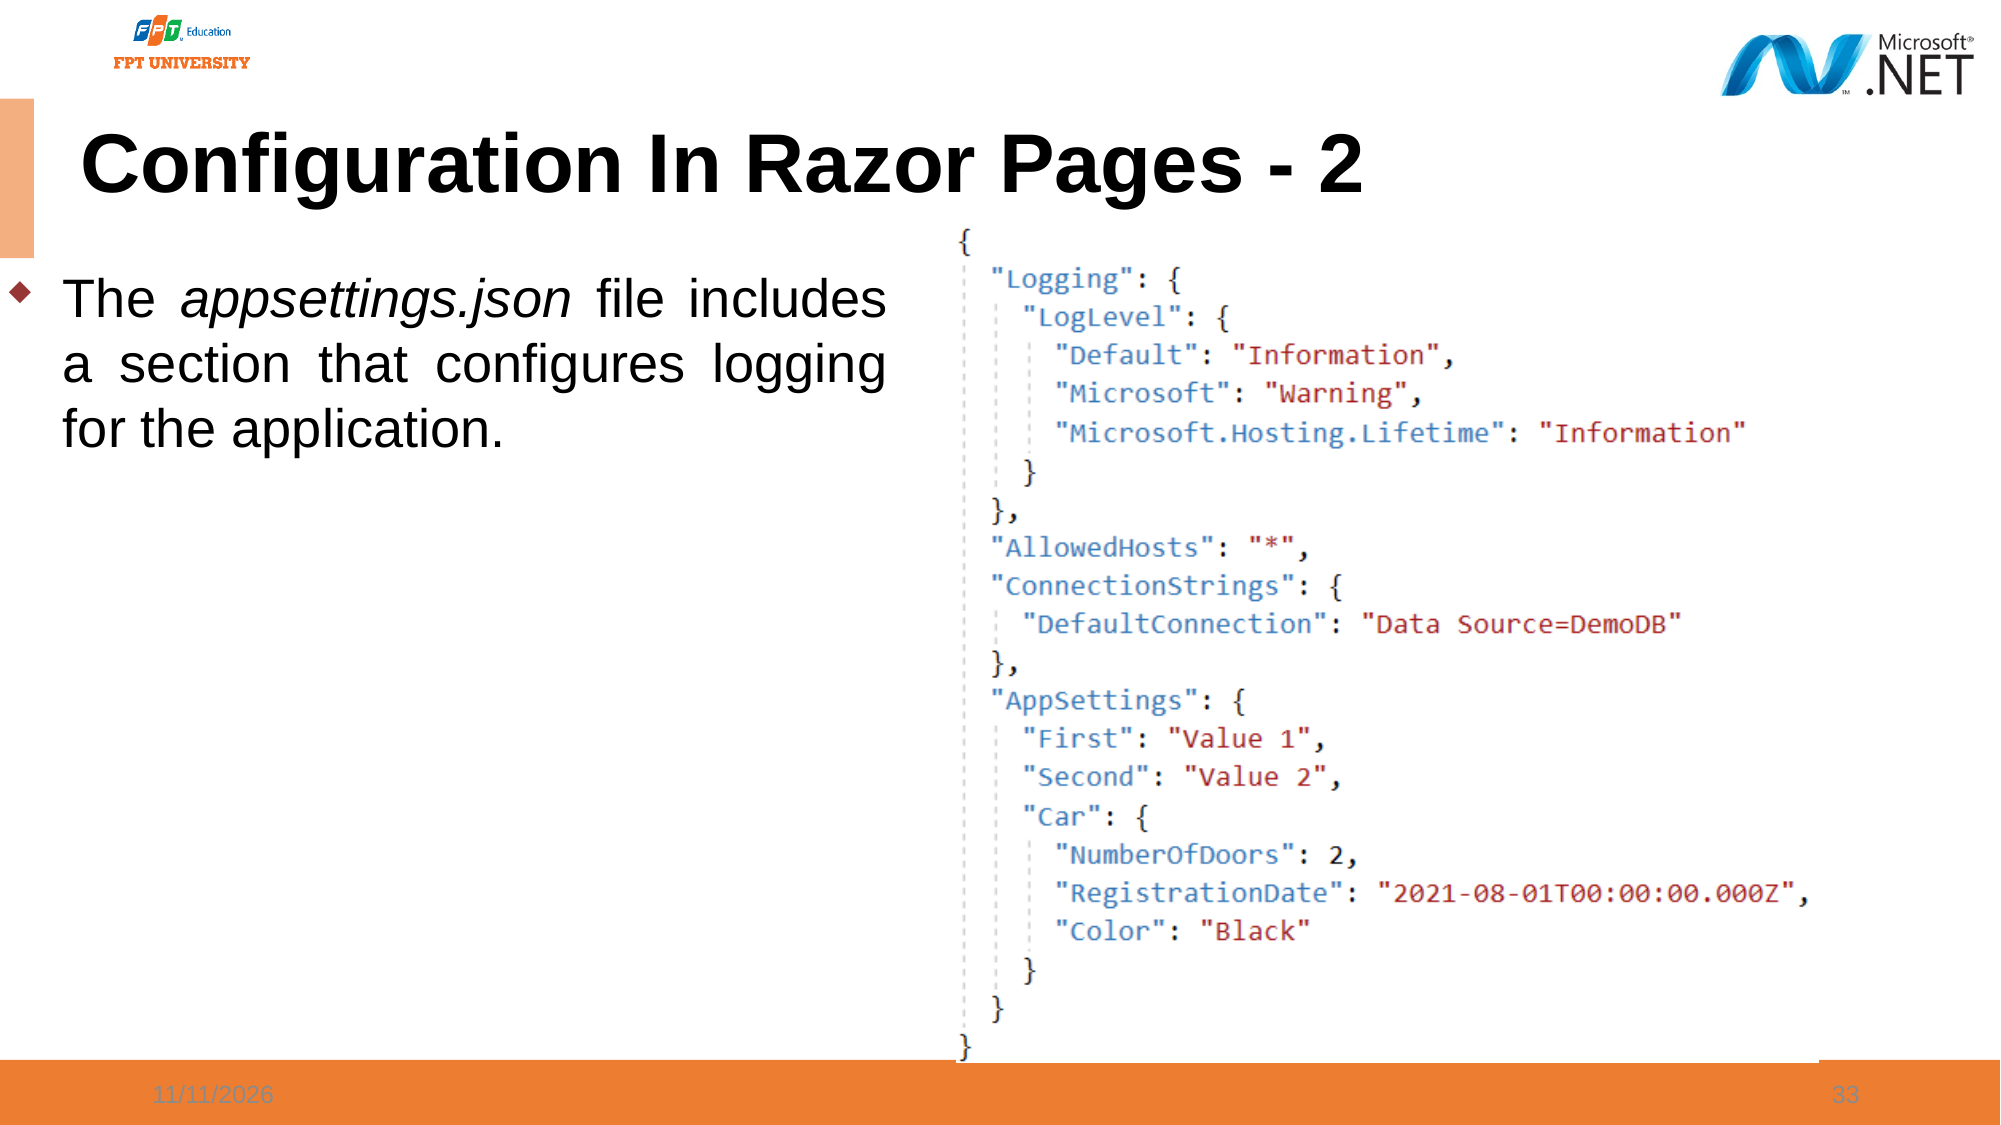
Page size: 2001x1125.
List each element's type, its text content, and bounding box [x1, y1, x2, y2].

picture [1685, 0, 2001, 129]
text_box The appsettings.json file includes a section that configures logging for the application. [0, 256, 904, 631]
title Configuration In Razor Pages - 2 [65, 118, 1952, 213]
slide_number 33 [1424, 1063, 1875, 1123]
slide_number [137, 1063, 588, 1123]
picture [104, 0, 255, 83]
picture [956, 226, 1819, 1064]
